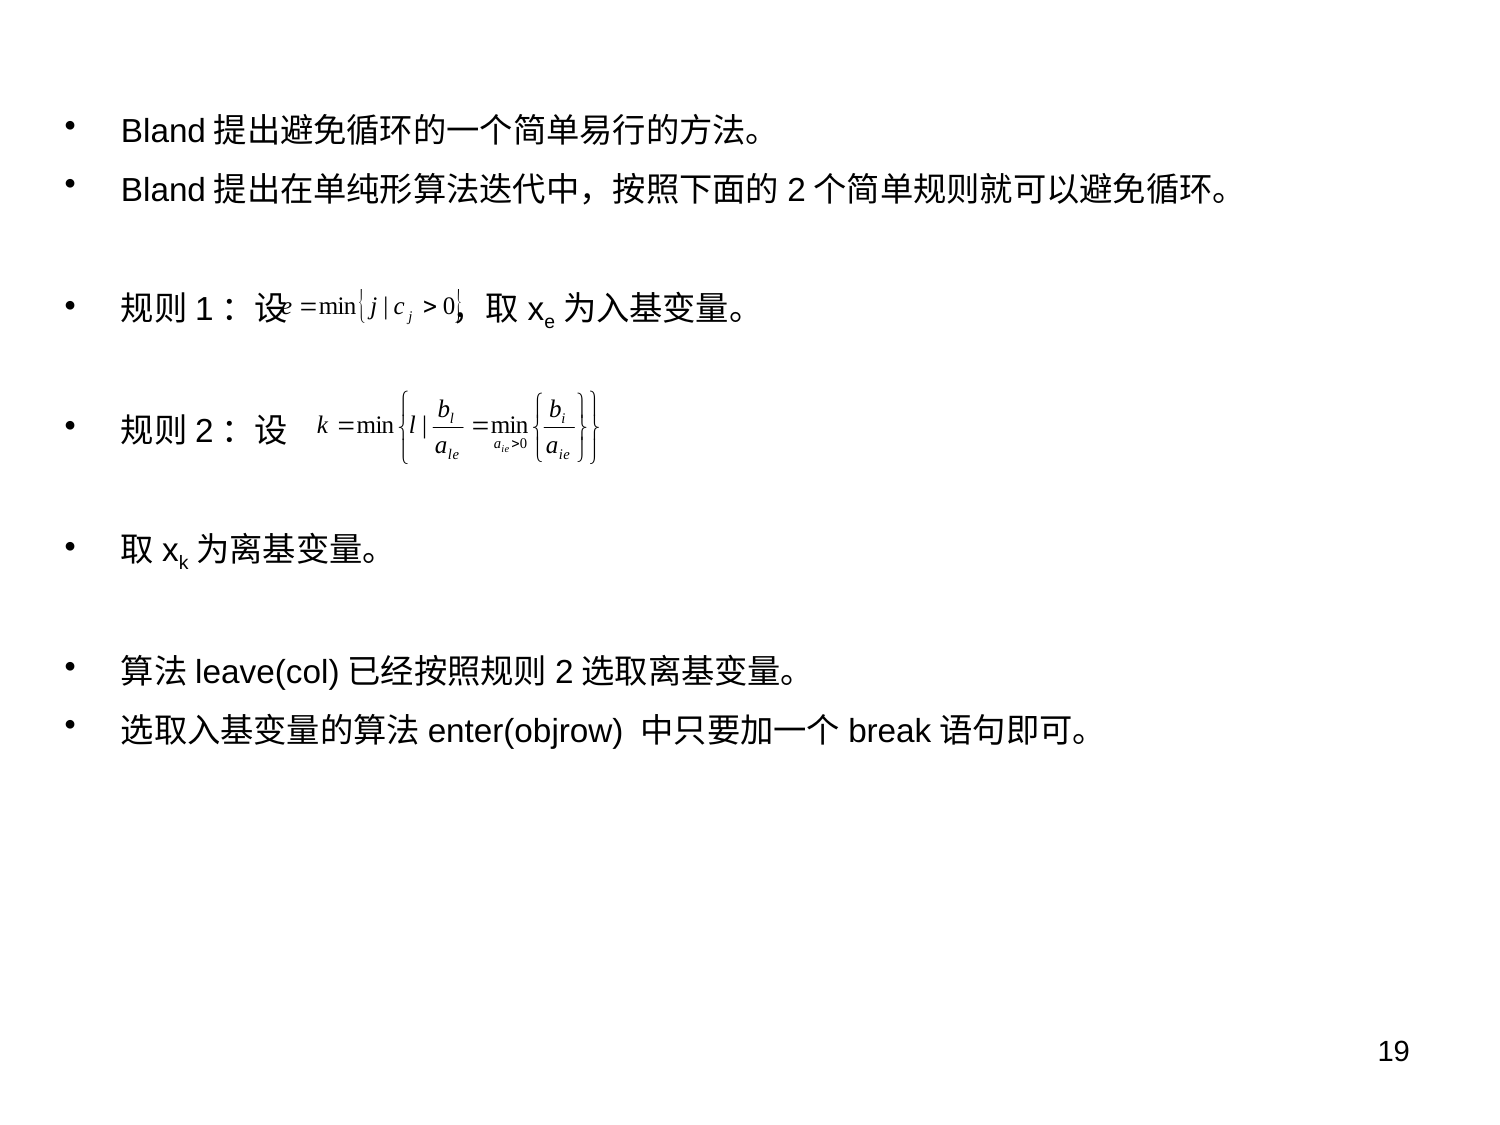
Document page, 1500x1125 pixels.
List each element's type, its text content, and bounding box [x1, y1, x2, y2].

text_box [312, 385, 606, 470]
slide_number 19 [1074, 1024, 1425, 1103]
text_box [277, 289, 466, 339]
list Bland提出避免循环的一个简单易行的方法。 Bland提出在单纯形算法迭代中，按照下面的2个简单规则就可以避免循环。 规则1：设 ，取xe为入基变量。 规则2：设 取xk为离基变量。 算法leave(col)已经按照规则2选取离基变量。 选取入基变量的算法enter(objrow) 中只要加一个break语句即可。 [49, 90, 1451, 1001]
